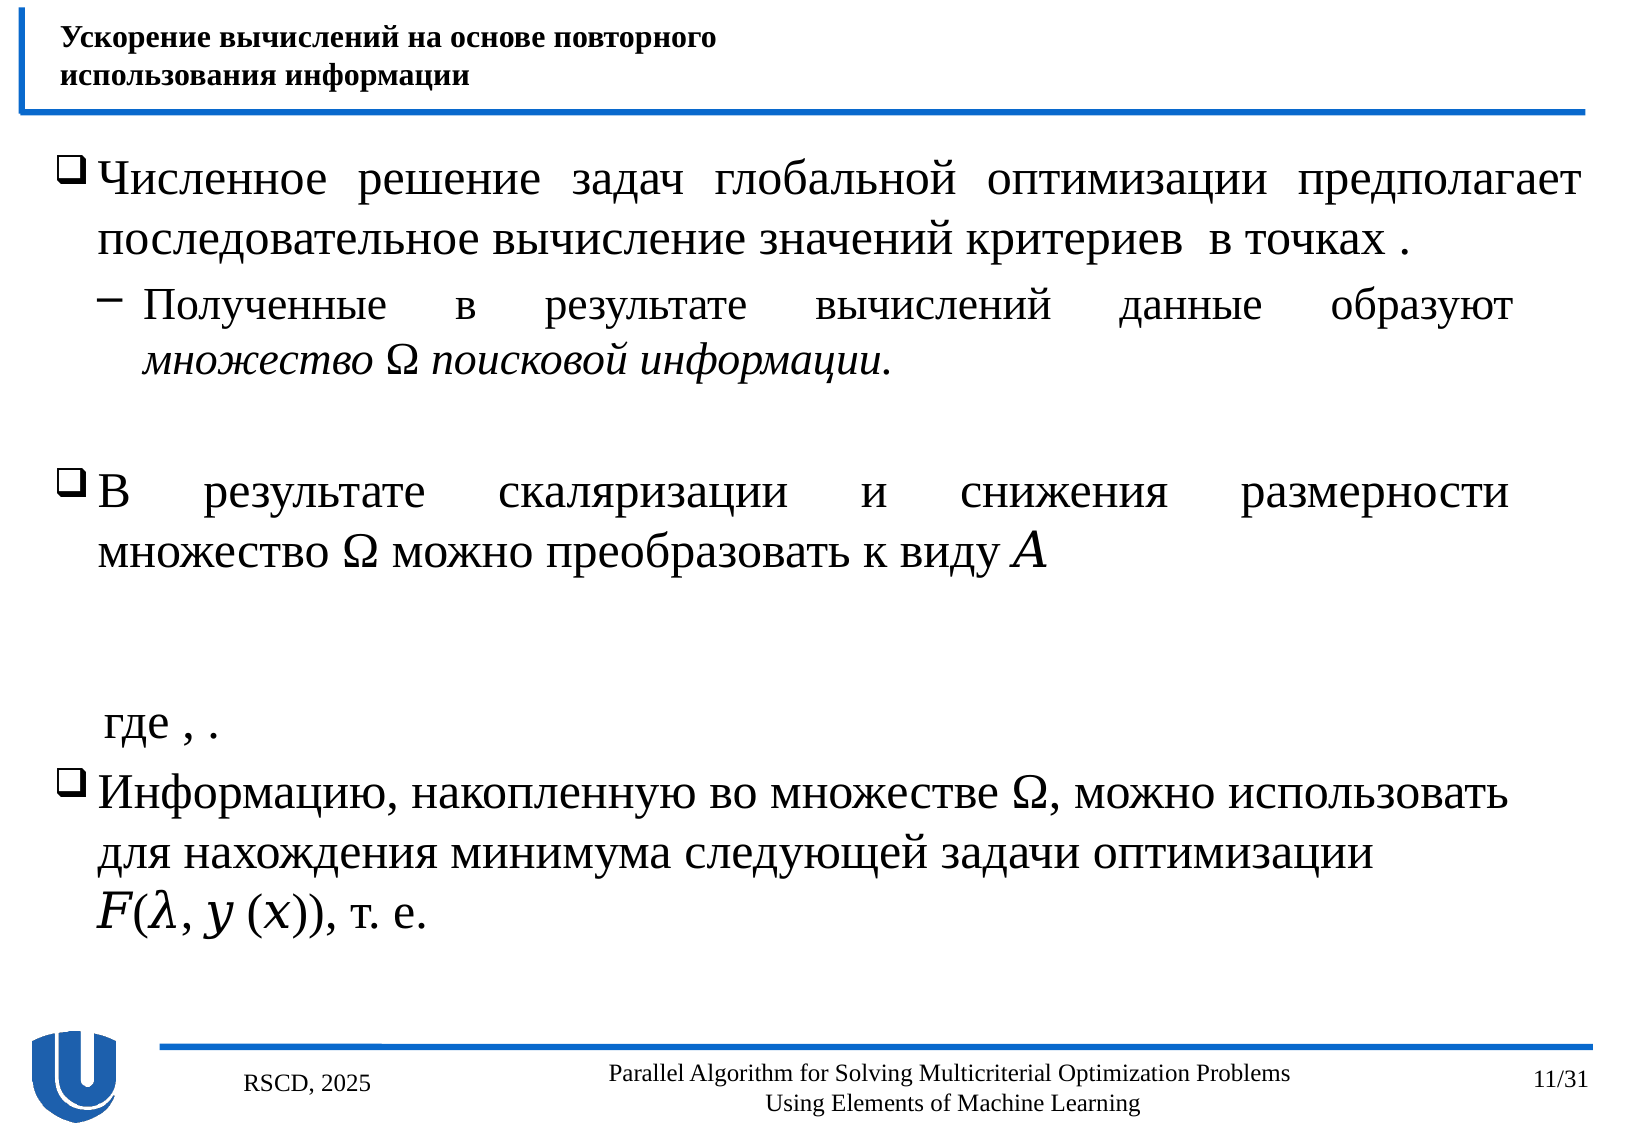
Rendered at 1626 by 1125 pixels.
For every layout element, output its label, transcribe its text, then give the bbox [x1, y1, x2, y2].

slide_number RSCD, 2025 [144, 1058, 471, 1122]
text_box [0, 160, 1625, 236]
picture [32, 1031, 116, 1123]
title Ускорение вычислений на основе повторного использования информации [44, 75, 1598, 100]
footer Parallel Algorithm for Solving Multicriterial Optimization Problems Using Elements of Machine Learning [480, 1048, 1427, 1123]
text_box [0, 0, 1625, 75]
slide_number 11/31 [1450, 1054, 1605, 1122]
